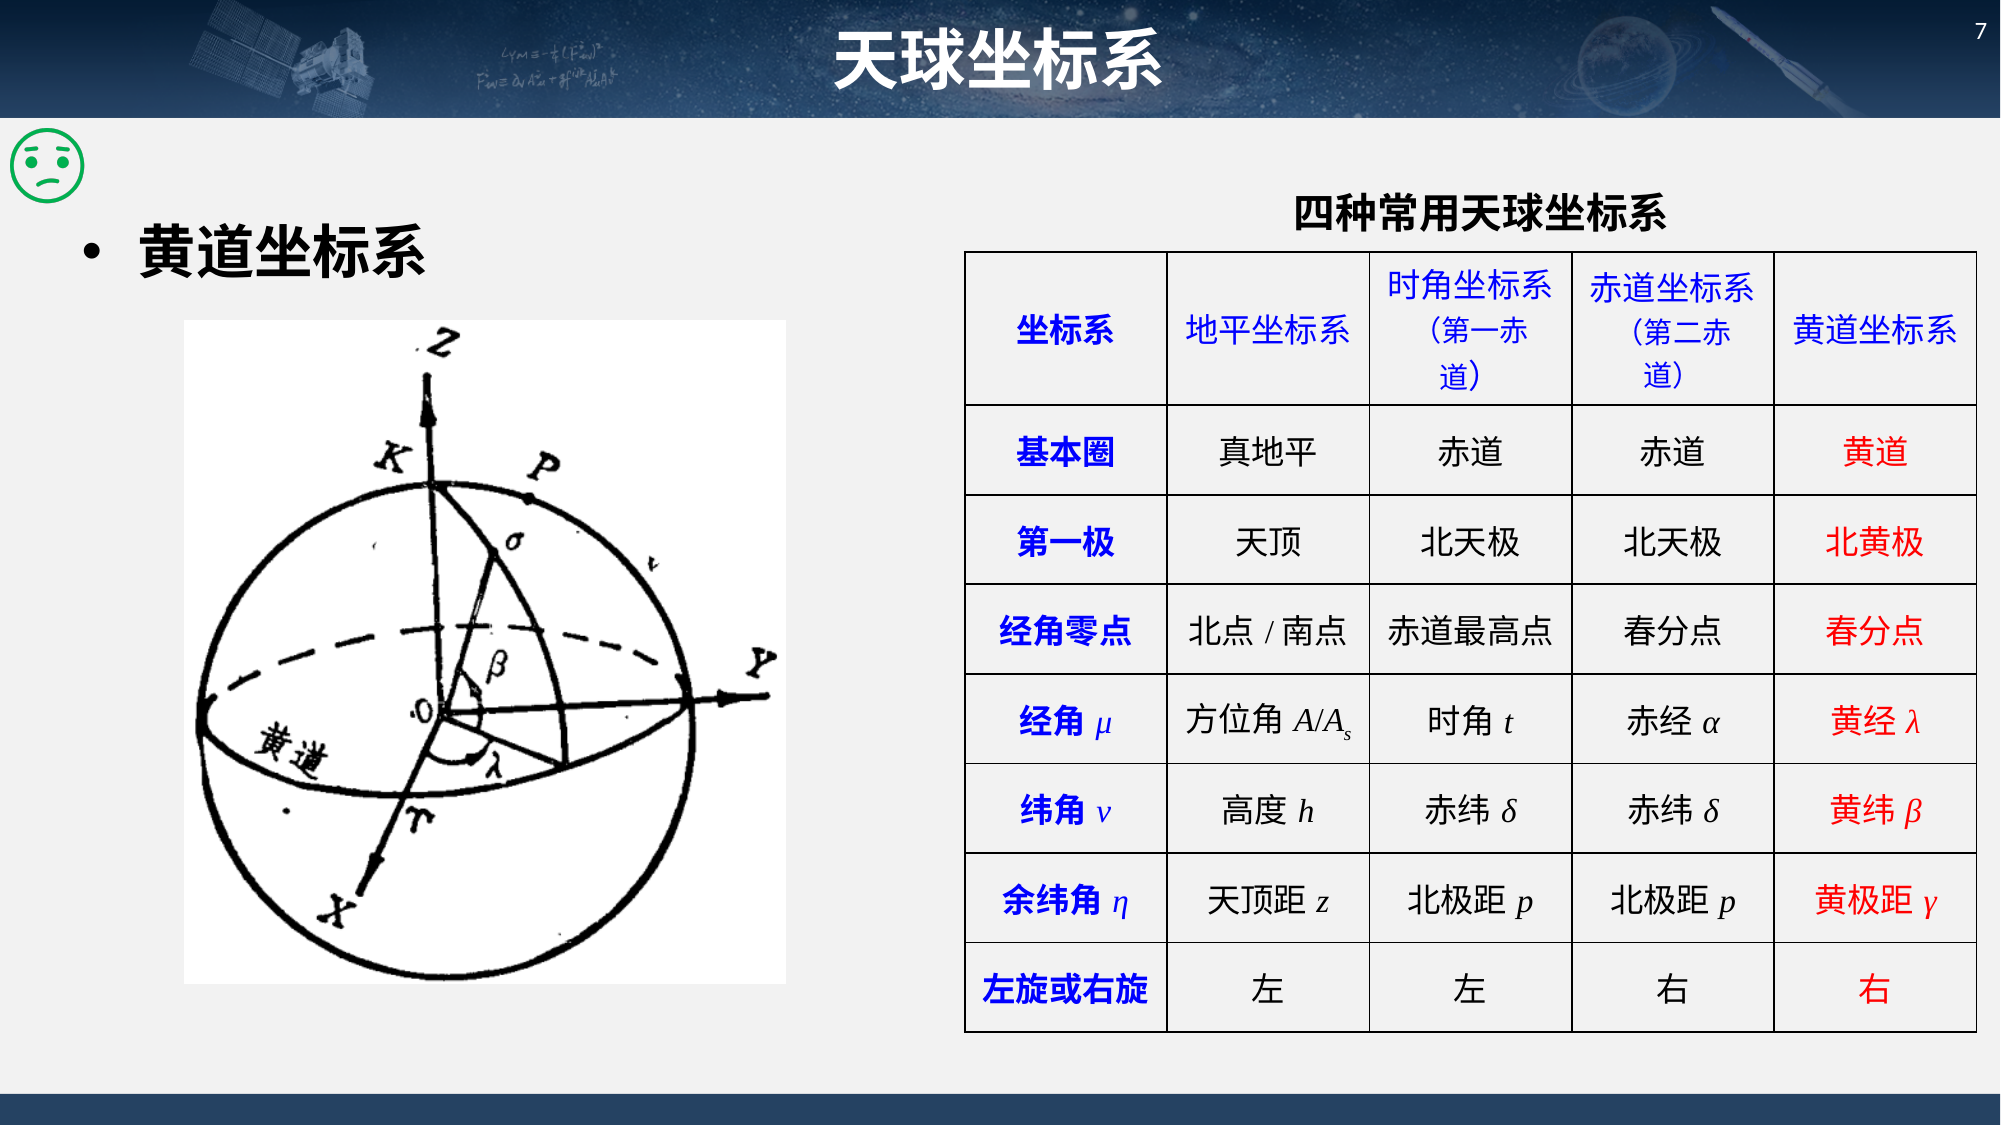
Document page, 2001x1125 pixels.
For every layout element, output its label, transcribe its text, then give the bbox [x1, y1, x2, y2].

text_box 黄道坐标系 [66, 172, 1933, 398]
table_header 地平坐标系 [1168, 253, 1369, 404]
table_cell 黄纬β [1775, 764, 1976, 852]
table_cell 赤道最高点 [1370, 585, 1571, 673]
table_cell 黄极距γ [1775, 854, 1976, 942]
table_cell 北天极 [1573, 496, 1773, 583]
table_cell 方位角A/As [1168, 675, 1369, 763]
table_cell 天顶 [1168, 496, 1369, 583]
table_cell 春分点 [1573, 585, 1773, 673]
table_cell 纬角ν [966, 764, 1166, 852]
table_header 赤道坐标系 （第二赤道） [1573, 253, 1773, 404]
table_cell 右 [1573, 943, 1773, 1031]
table_cell 北黄极 [1775, 496, 1976, 583]
table_cell 余纬角η [966, 854, 1166, 942]
table_cell 赤道 [1573, 406, 1773, 494]
table_cell 时角t [1370, 675, 1571, 763]
table_cell 北极距p [1370, 854, 1571, 942]
table_cell 赤经α [1573, 675, 1773, 763]
picture [183, 320, 786, 984]
table_header 坐标系 [966, 253, 1166, 404]
table_header 时角坐标系 （第一赤道） [1370, 253, 1571, 404]
table_cell 右 [1775, 943, 1976, 1031]
text_box 四种常用天球坐标系 [1271, 179, 1693, 245]
table_cell 北极距p [1573, 854, 1773, 942]
table_cell 春分点 [1775, 585, 1976, 673]
table_cell 左 [1370, 943, 1571, 1031]
table_cell 赤道 [1370, 406, 1571, 494]
table_cell 第一极 [966, 496, 1166, 583]
table_cell 经角μ [966, 675, 1166, 763]
table_cell 左 [1168, 943, 1369, 1031]
table_cell 黄道 [1775, 406, 1976, 494]
picture [0, 0, 2001, 213]
table_cell 高度h [1168, 764, 1369, 852]
table_cell 赤纬δ [1370, 764, 1571, 852]
table_cell 北天极 [1370, 496, 1571, 583]
table_header 黄道坐标系 [1775, 253, 1976, 404]
table_cell 黄经λ [1775, 675, 1976, 763]
table_cell 左旋或右旋 [966, 943, 1166, 1031]
table_cell 真地平 [1168, 406, 1369, 494]
table_cell 天顶距z [1168, 854, 1369, 942]
table_cell 基本圈 [966, 406, 1166, 494]
table_cell 经角零点 [966, 585, 1166, 673]
table_cell 赤纬δ [1573, 764, 1773, 852]
text_box 天球坐标系 [0, 0, 2000, 117]
table_cell 北点/南点 [1168, 585, 1369, 673]
